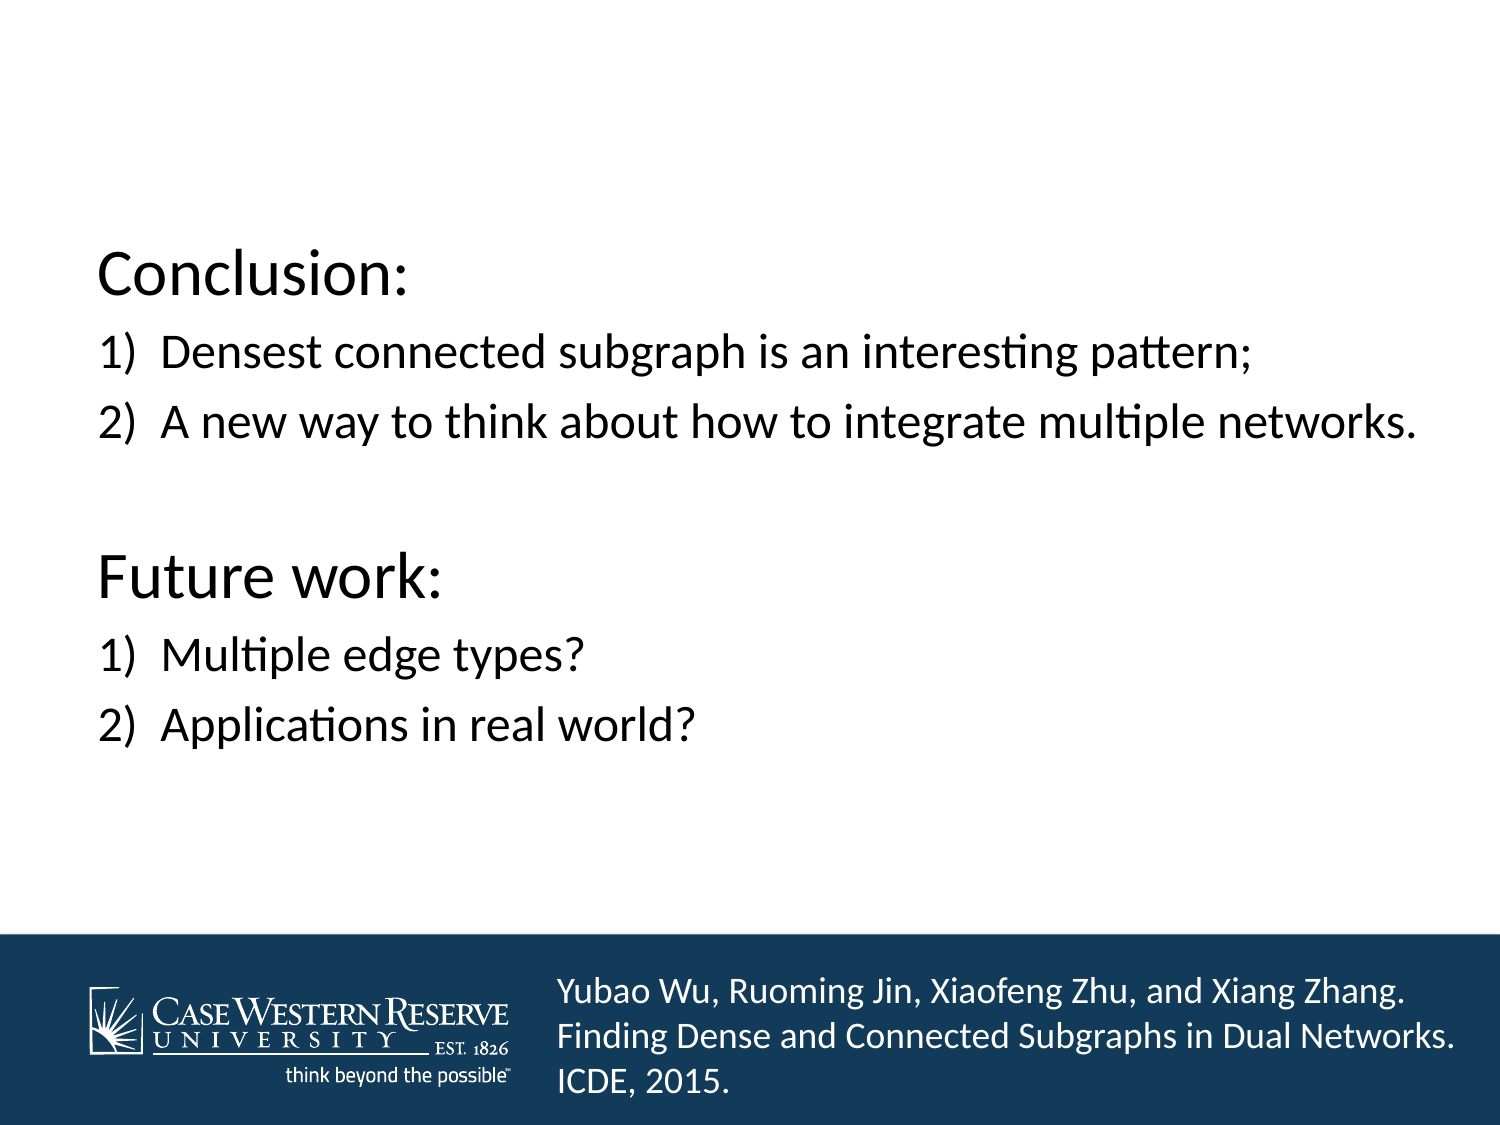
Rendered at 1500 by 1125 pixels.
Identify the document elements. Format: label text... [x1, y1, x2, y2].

text_box Yubao Wu, Ruoming Jin, Xiaofeng Zhu, and Xiang Zhang. Finding Dense and Connected Subgraphs in Dual Networks. ICDE, 2015. [542, 958, 1477, 1109]
text_box Conclusion: 1) Densest connected subgraph is an interesting pattern; 2) A new way to think about how to integrate multiple networks. Future work: 1) Multiple edge types? 2) Applications in real world? [82, 221, 1462, 826]
